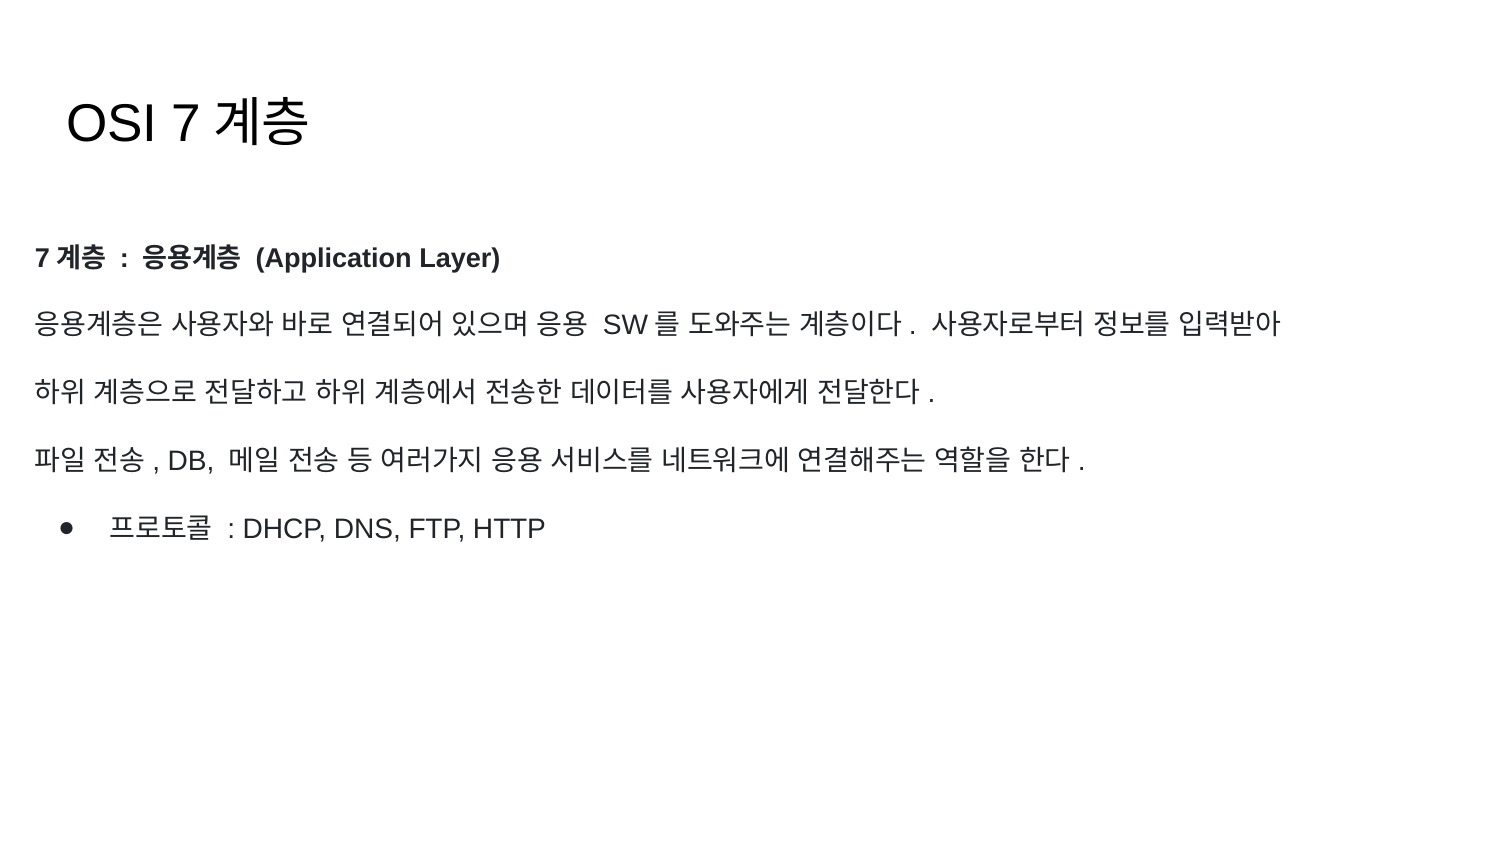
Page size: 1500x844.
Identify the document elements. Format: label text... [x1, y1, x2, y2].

title OSI 7계층 [51, 72, 1449, 167]
text_box 7계층 : 응용계층 (Application Layer) 응용계층은 사용자와 바로 연결되어 있으며 응용 SW를 도와주는 계층이다. 사용자로부터 정보를 입력받아 하위 계층으로 전달하고 하위 계층에서 전송한 데이터를 사용자에게 전달한다. 파일 전송, DB, 메일 전송 등 여러가지 응용 서비스를 네트워크에 연결해주는 역할을 한다. 프로토콜 : DHCP, DNS, FTP, HTTP [19, 208, 1500, 560]
